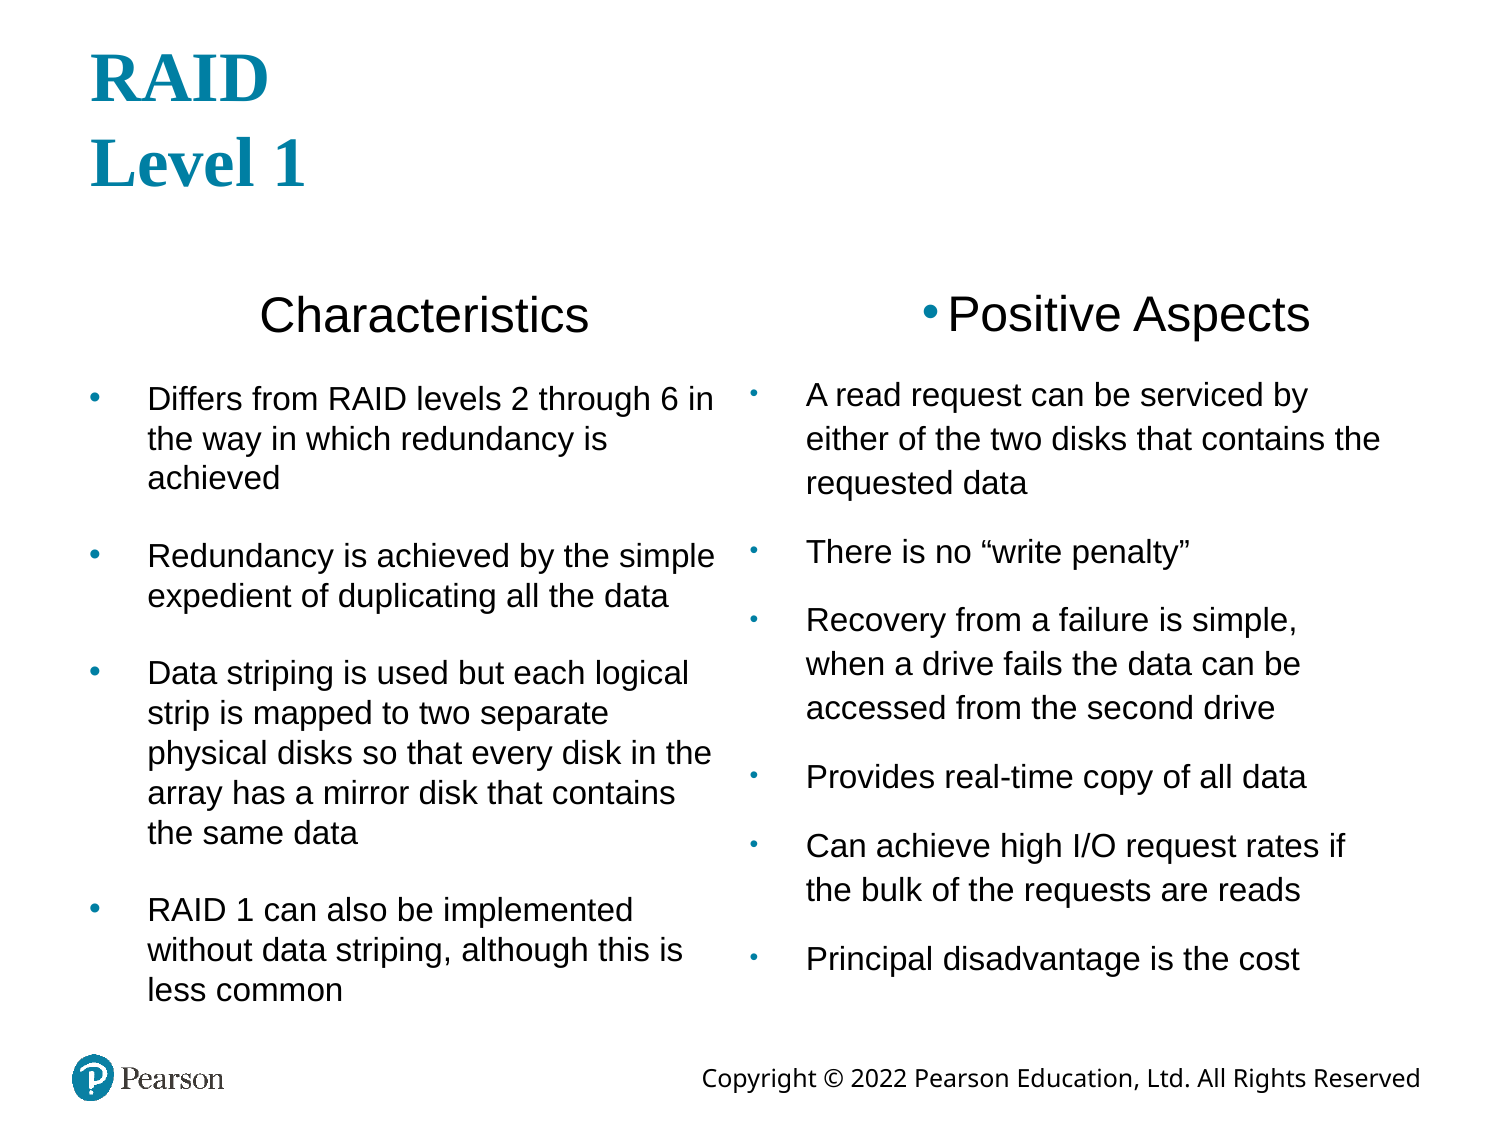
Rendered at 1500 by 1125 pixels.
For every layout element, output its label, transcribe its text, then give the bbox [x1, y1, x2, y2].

text_box A read request can be serviced by either of the two disks that contains the requested data There is no “write penalty” Recovery from a failure is simple, when a drive fails the data can be accessed from the second drive Provides real-time copy of all data Can achieve high I/O request rates if the bulk of the requests are reads Principal disadvantage is the cost [734, 361, 1398, 1066]
list Characteristics [35, 267, 757, 352]
list Positive Aspects [757, 266, 1459, 354]
picture [81, 1063, 106, 1088]
picture [72, 1088, 82, 1101]
picture [99, 1054, 224, 1101]
picture [72, 1054, 88, 1070]
list Differs from RAID levels 2 through 6 in the way in which redundancy is achieved Redundancy is achieved by the simple expedient of duplicating all the data Data striping is used but each logical strip is mapped to two separate physical disks so that every disk in the array has a mirror disk that contains the same data RAID 1 can also be implemented without data striping, although this is less common [74, 361, 734, 1047]
title RAID Level 1 [75, 35, 1425, 216]
